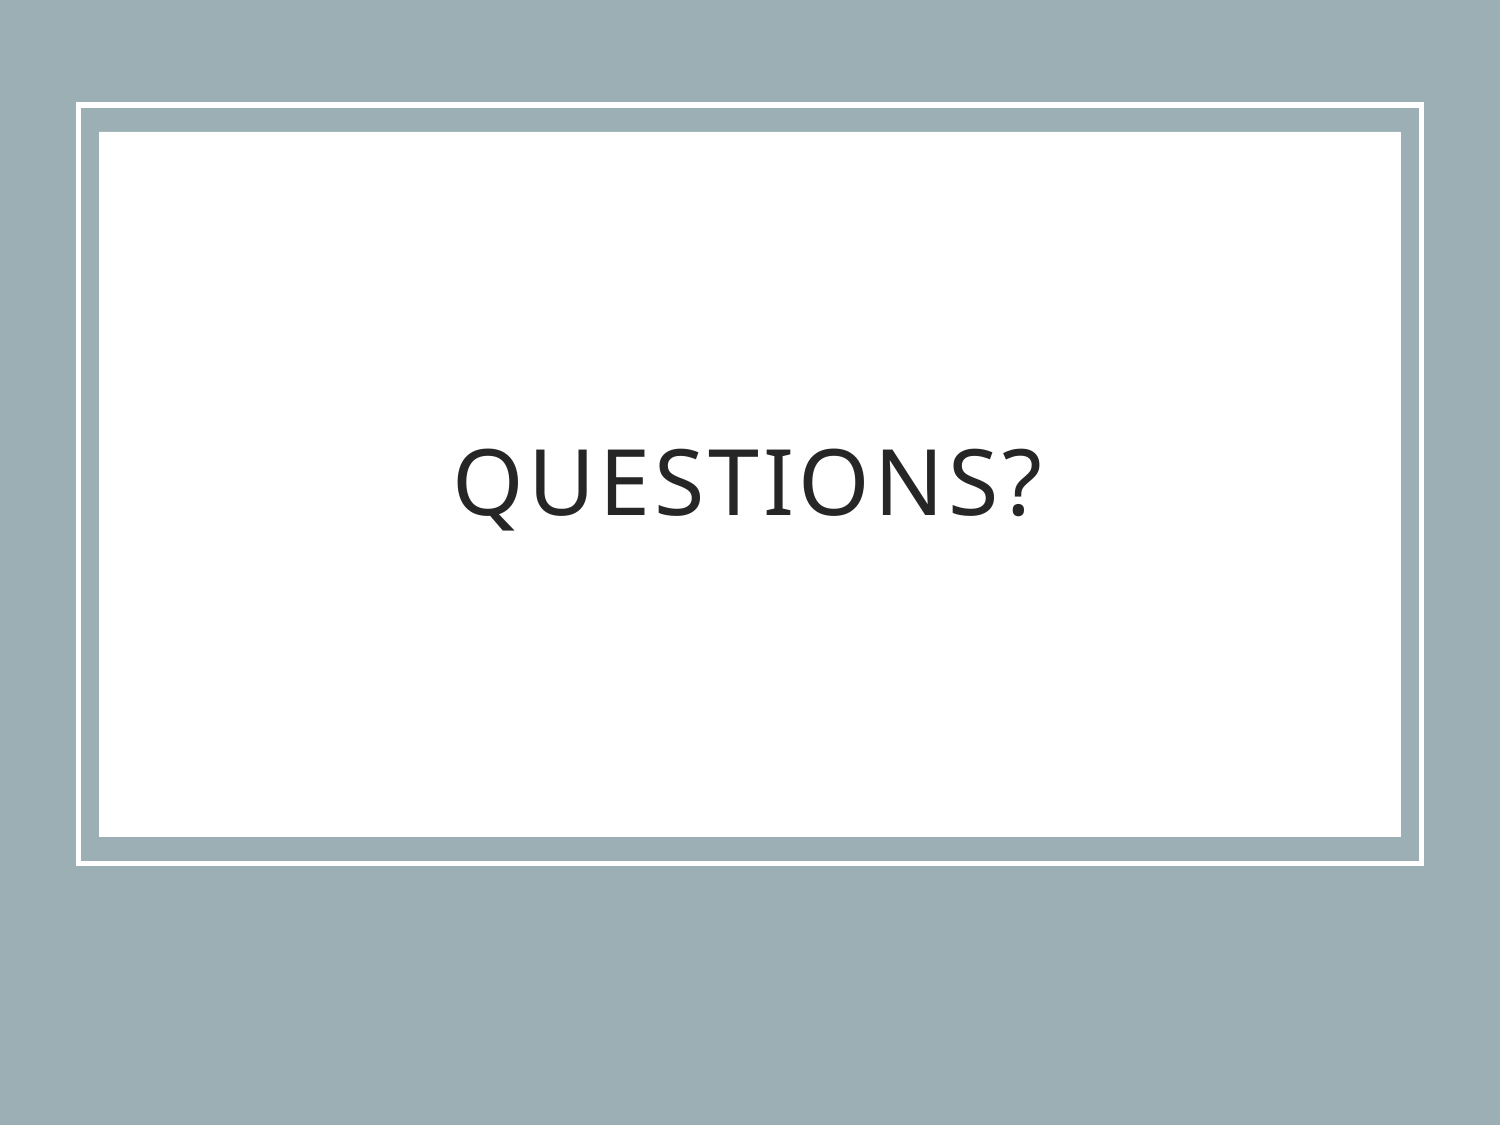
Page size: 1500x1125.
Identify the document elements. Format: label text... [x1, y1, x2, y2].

text_box [98, 131, 1402, 838]
title Questions? [152, 208, 1344, 762]
text_box [78, 104, 1422, 865]
